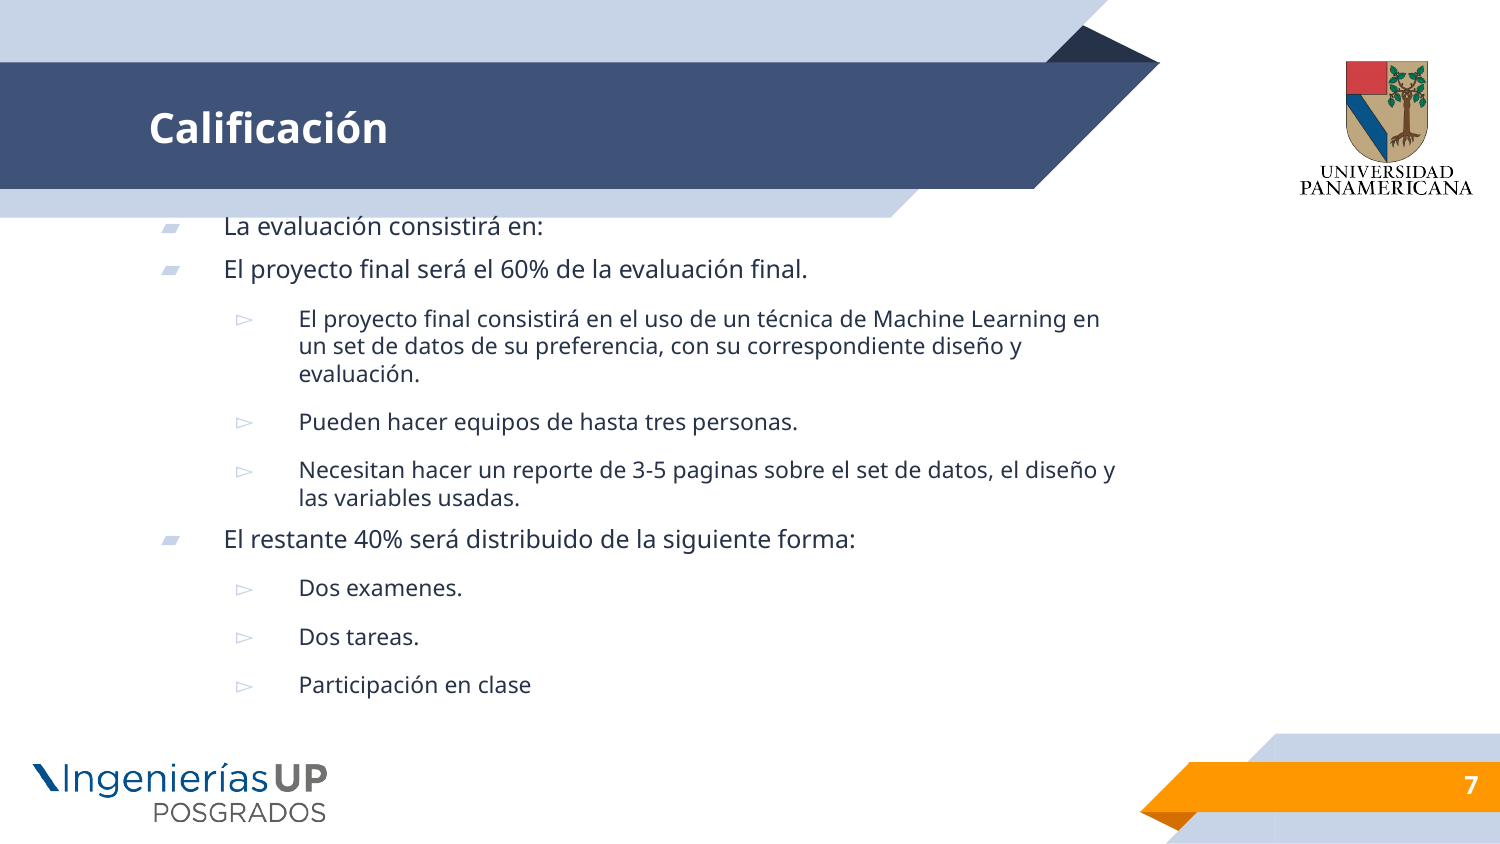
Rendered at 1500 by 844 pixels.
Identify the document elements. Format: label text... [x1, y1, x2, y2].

title Calificación [133, 64, 1035, 190]
picture [15, 737, 344, 844]
list La evaluación consistirá en: El proyecto final será el 60% de la evaluación final. El proyecto final consistirá en el uso de un técnica de Machine Learning en un set de datos de su preferencia, con su correspondiente diseño y evaluación. Pueden hacer equipos de hasta tres personas. Necesitan hacer un reporte de 3-5 paginas sobre el set de datos, el diseño y las variables usadas. El restante 40% será distribuido de la siguiente forma: Dos examenes. Dos tareas. Participación en clase [133, 217, 1140, 734]
picture [1286, 44, 1490, 210]
slide_number 7 [1249, 760, 1494, 813]
